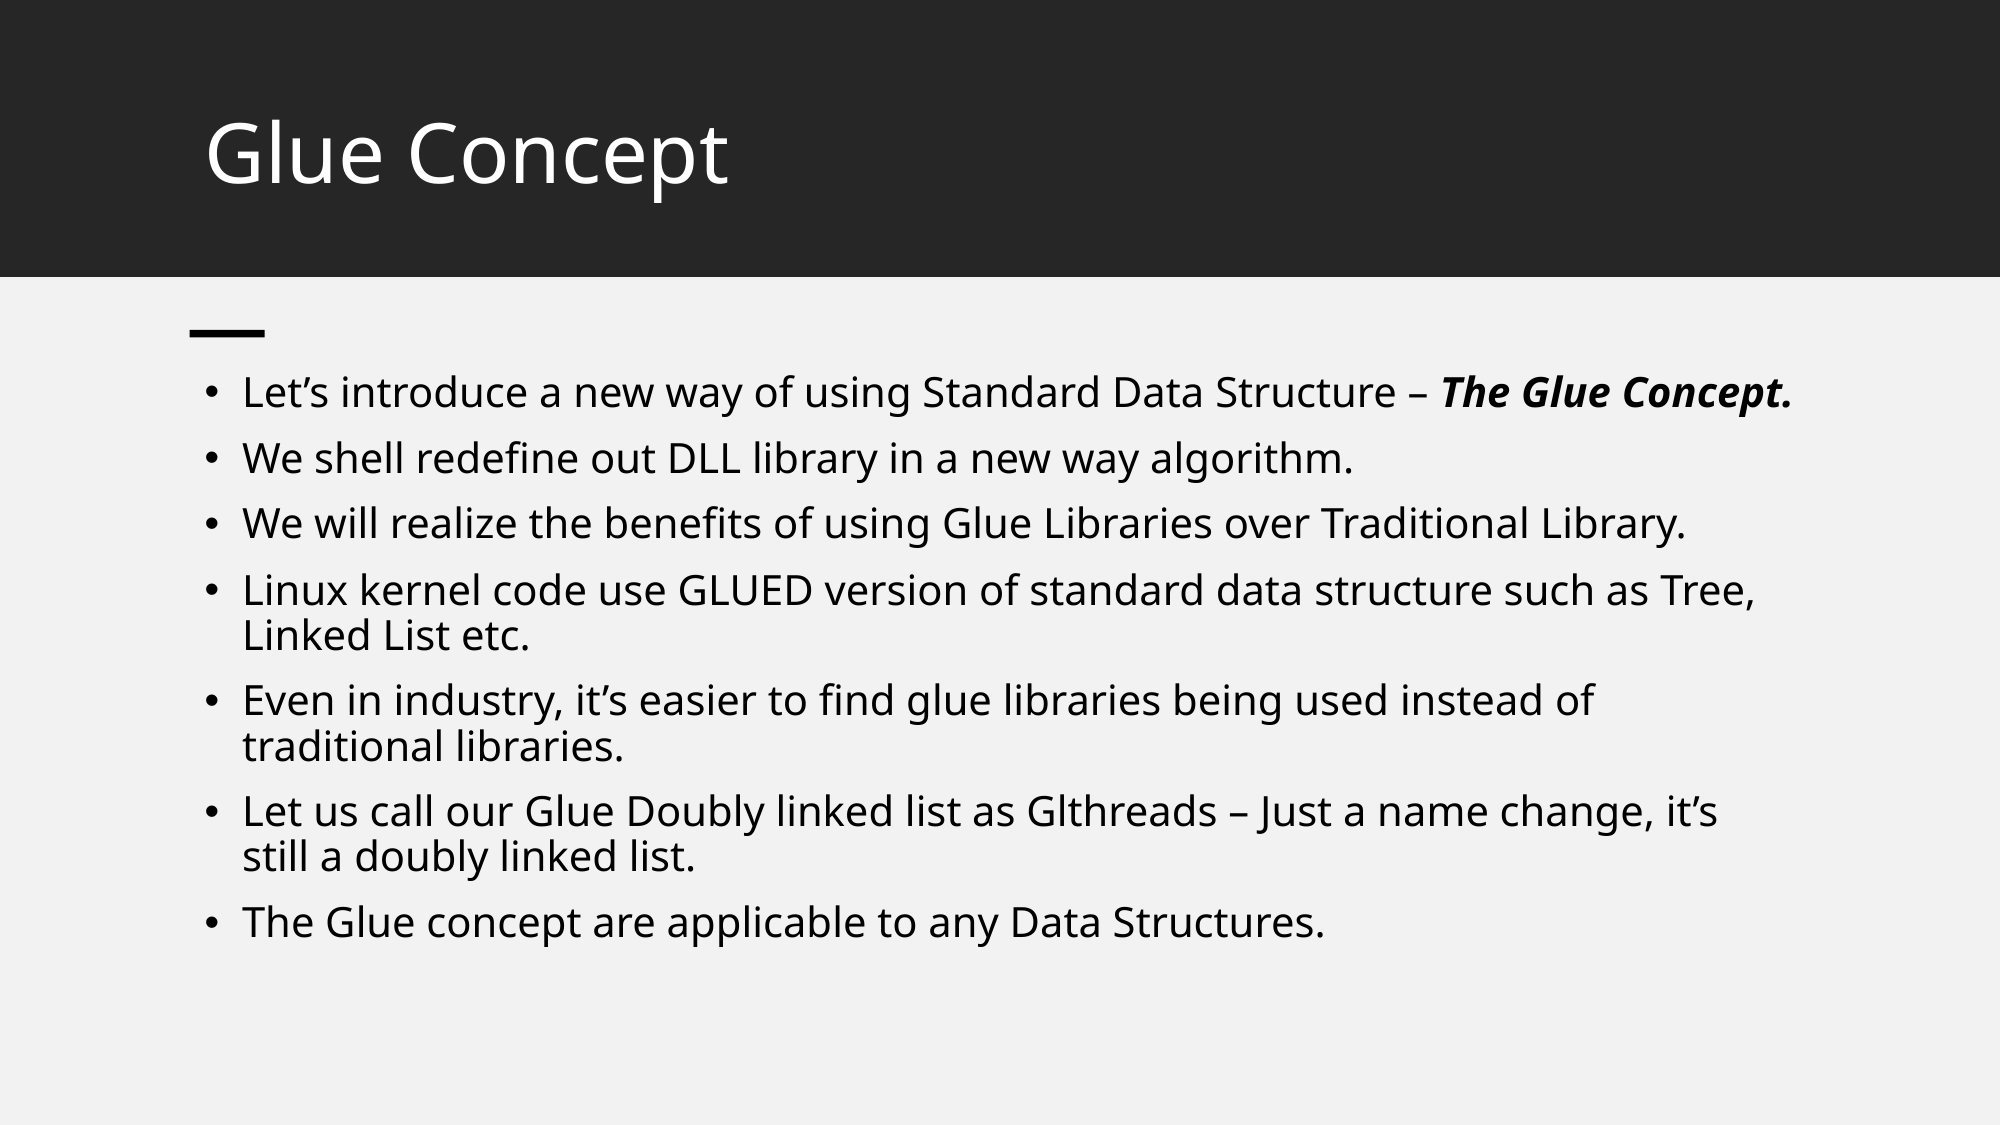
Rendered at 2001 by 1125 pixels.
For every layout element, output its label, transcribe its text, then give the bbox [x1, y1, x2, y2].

title Glue Concept [189, 104, 1812, 253]
text_box [0, 275, 2000, 1125]
list Let’s introduce a new way of using Standard Data Structure – The Glue Concept. We shell redefine out DLL library in a new way algorithm. We will realize the benefits of using Glue Libraries over Traditional Library. Linux kernel code use GLUED version of standard data structure such as Tree, Linked List etc. Even in industry, it’s easier to find glue libraries being used instead of traditional libraries. Let us call our Glue Doubly linked list as Glthreads – Just a name change, it’s still a doubly linked list. The Glue concept are applicable to any Data Structures. [189, 363, 1811, 1014]
text_box [188, 328, 266, 339]
text_box [0, 0, 2000, 275]
